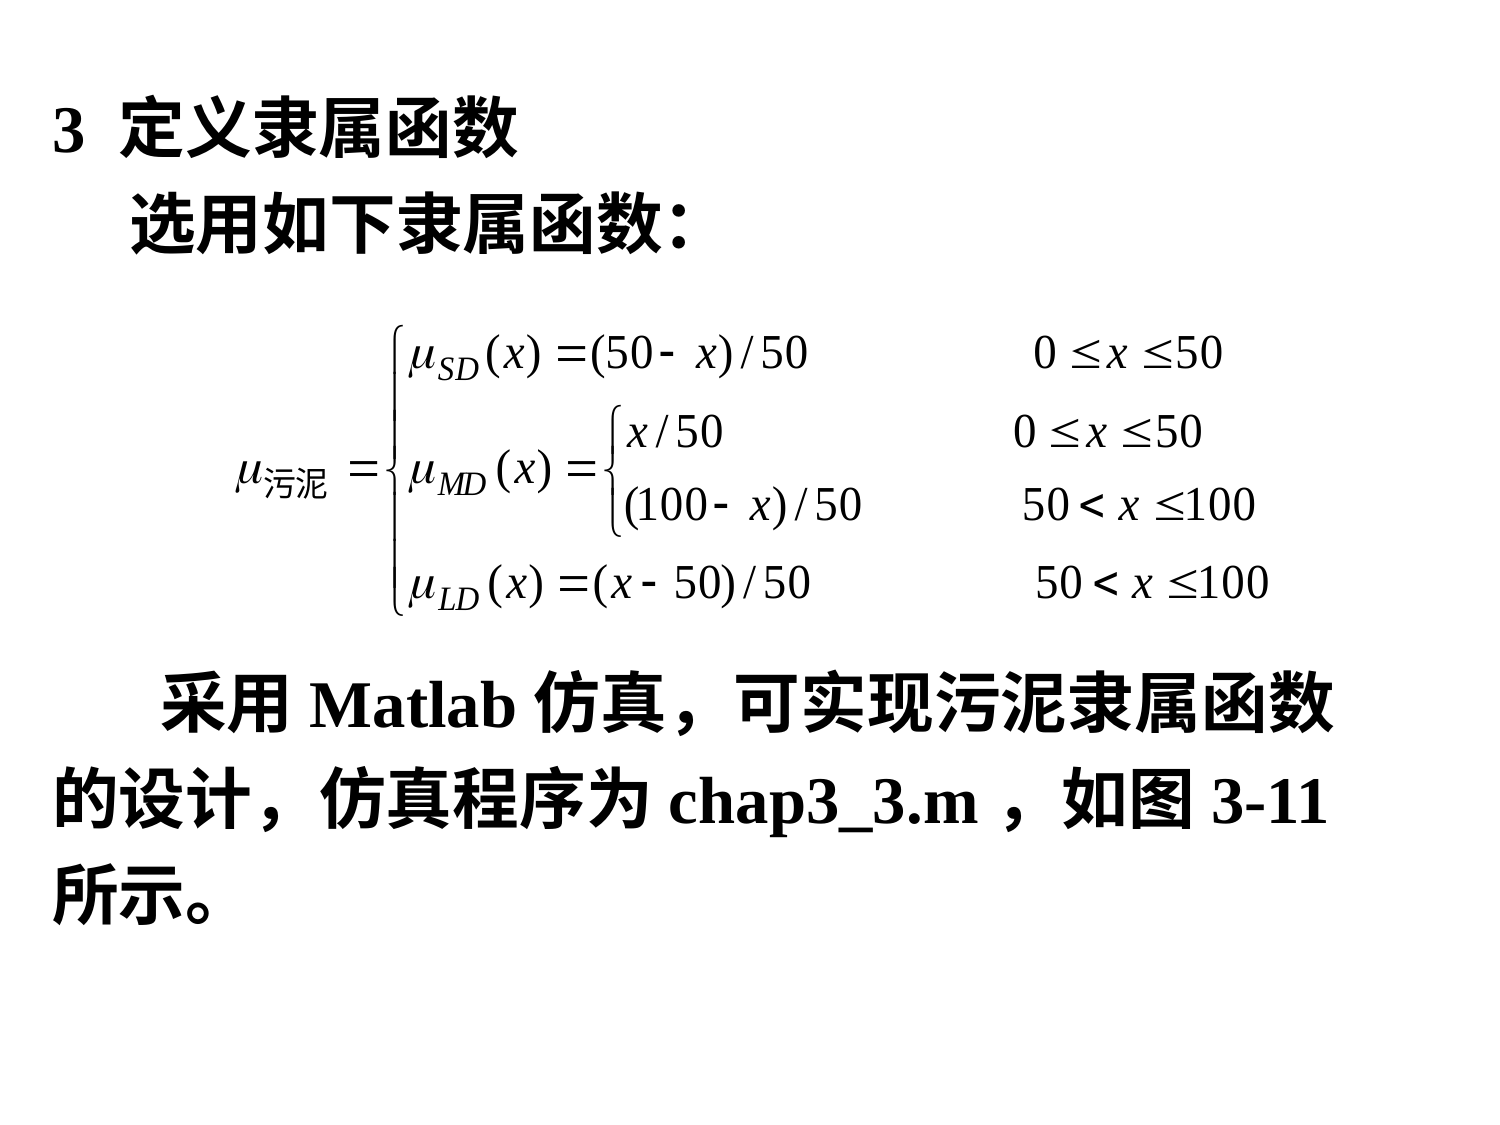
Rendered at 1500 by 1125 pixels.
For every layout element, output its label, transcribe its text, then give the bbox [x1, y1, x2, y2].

text_box 3 定义隶属函数 选用如下隶属函数： 采用Matlab仿真，可实现污泥隶属函数的设计，仿真程序为chap3_3.m，如图3-11所示。 [37, 62, 1350, 941]
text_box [224, 312, 1276, 630]
